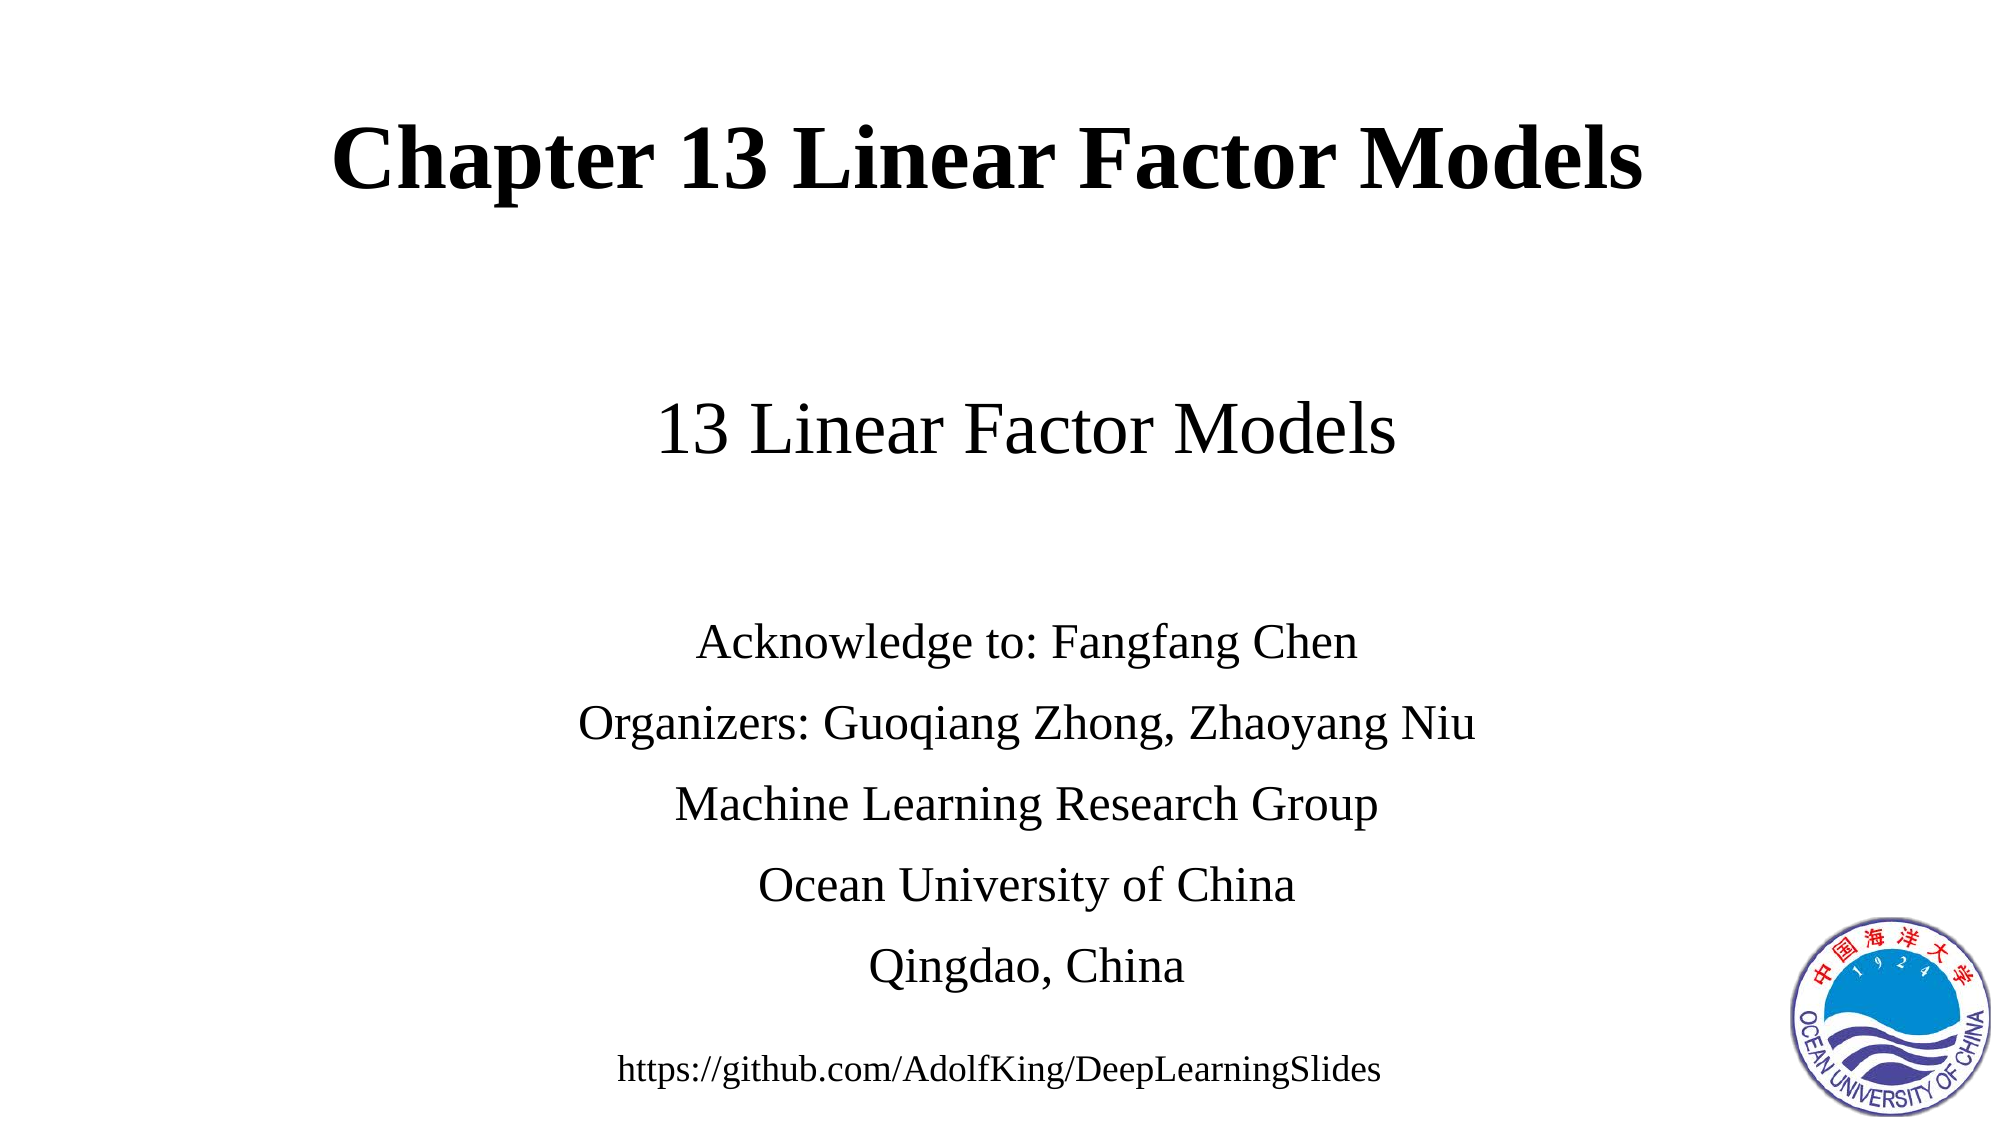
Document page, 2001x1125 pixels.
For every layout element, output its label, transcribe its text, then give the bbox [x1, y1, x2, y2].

subtitle Acknowledge to: Fangfang Chen Organizers: Guoqiang Zhong, Zhaoyang Niu Machine Learning Research Group Ocean University of China Qingdao, China [333, 601, 1721, 1001]
text_box 13 Linear Factor Models [290, 280, 1764, 476]
text_box Chapter 13 Linear Factor Models [250, 89, 1750, 214]
picture [1789, 917, 1991, 1117]
text_box https://github.com/AdolfKing/DeepLearningSlides [594, 1036, 1406, 1096]
